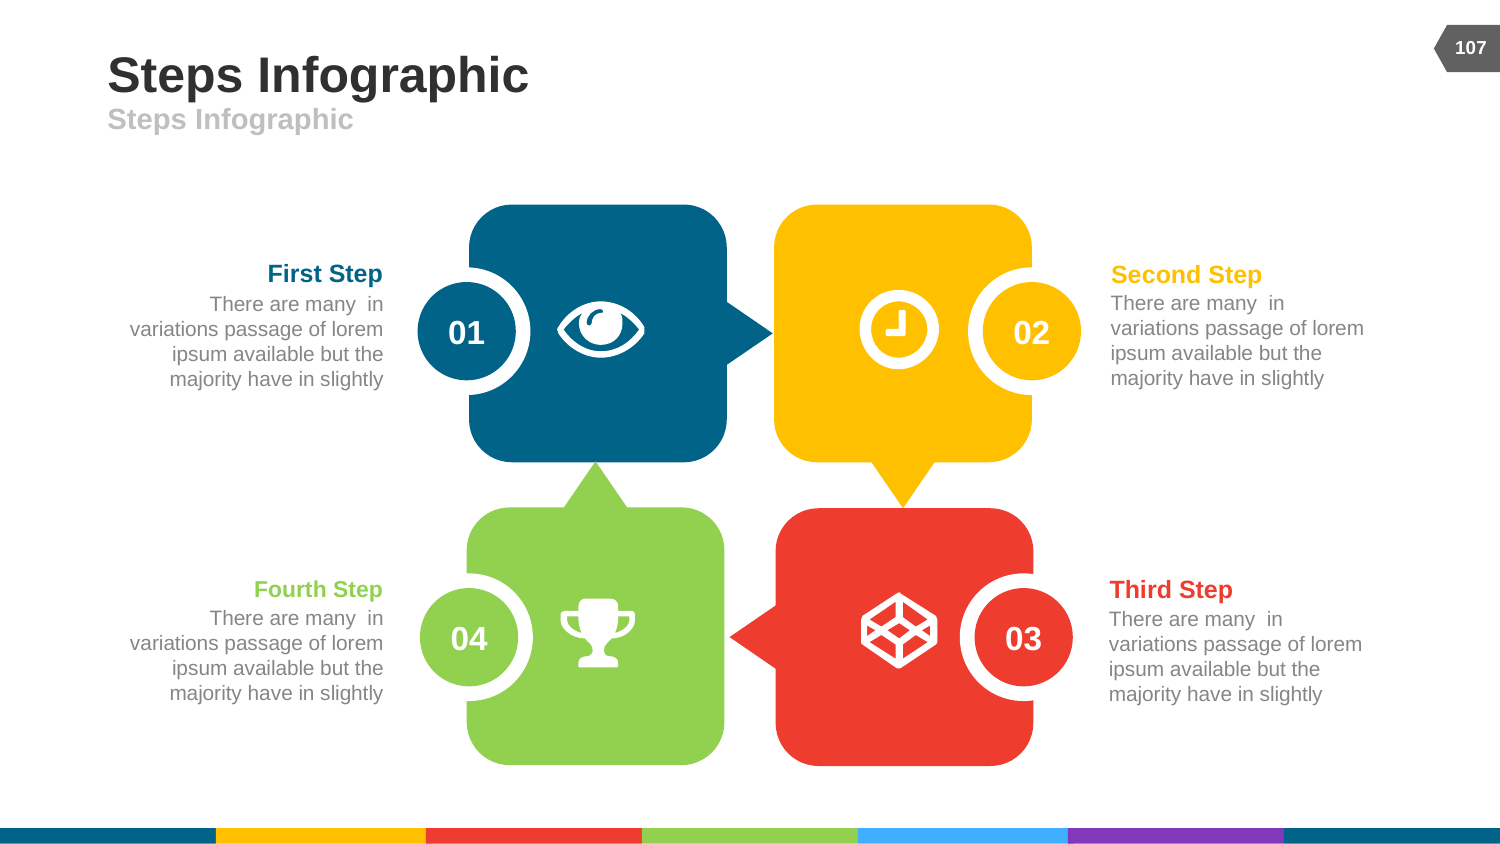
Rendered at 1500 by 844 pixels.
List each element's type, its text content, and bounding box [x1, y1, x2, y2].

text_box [752, 484, 1011, 790]
list Steps Infographic [107, 101, 783, 135]
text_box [116, 257, 384, 392]
slide_number 107 [1439, 24, 1500, 70]
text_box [404, 573, 534, 702]
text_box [466, 461, 725, 766]
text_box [967, 267, 1096, 396]
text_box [1110, 257, 1374, 392]
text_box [773, 204, 1033, 509]
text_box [959, 573, 1088, 702]
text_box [402, 267, 531, 396]
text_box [491, 181, 750, 486]
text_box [1108, 573, 1365, 707]
title Steps Infographic [107, 43, 1033, 102]
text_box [118, 574, 384, 707]
